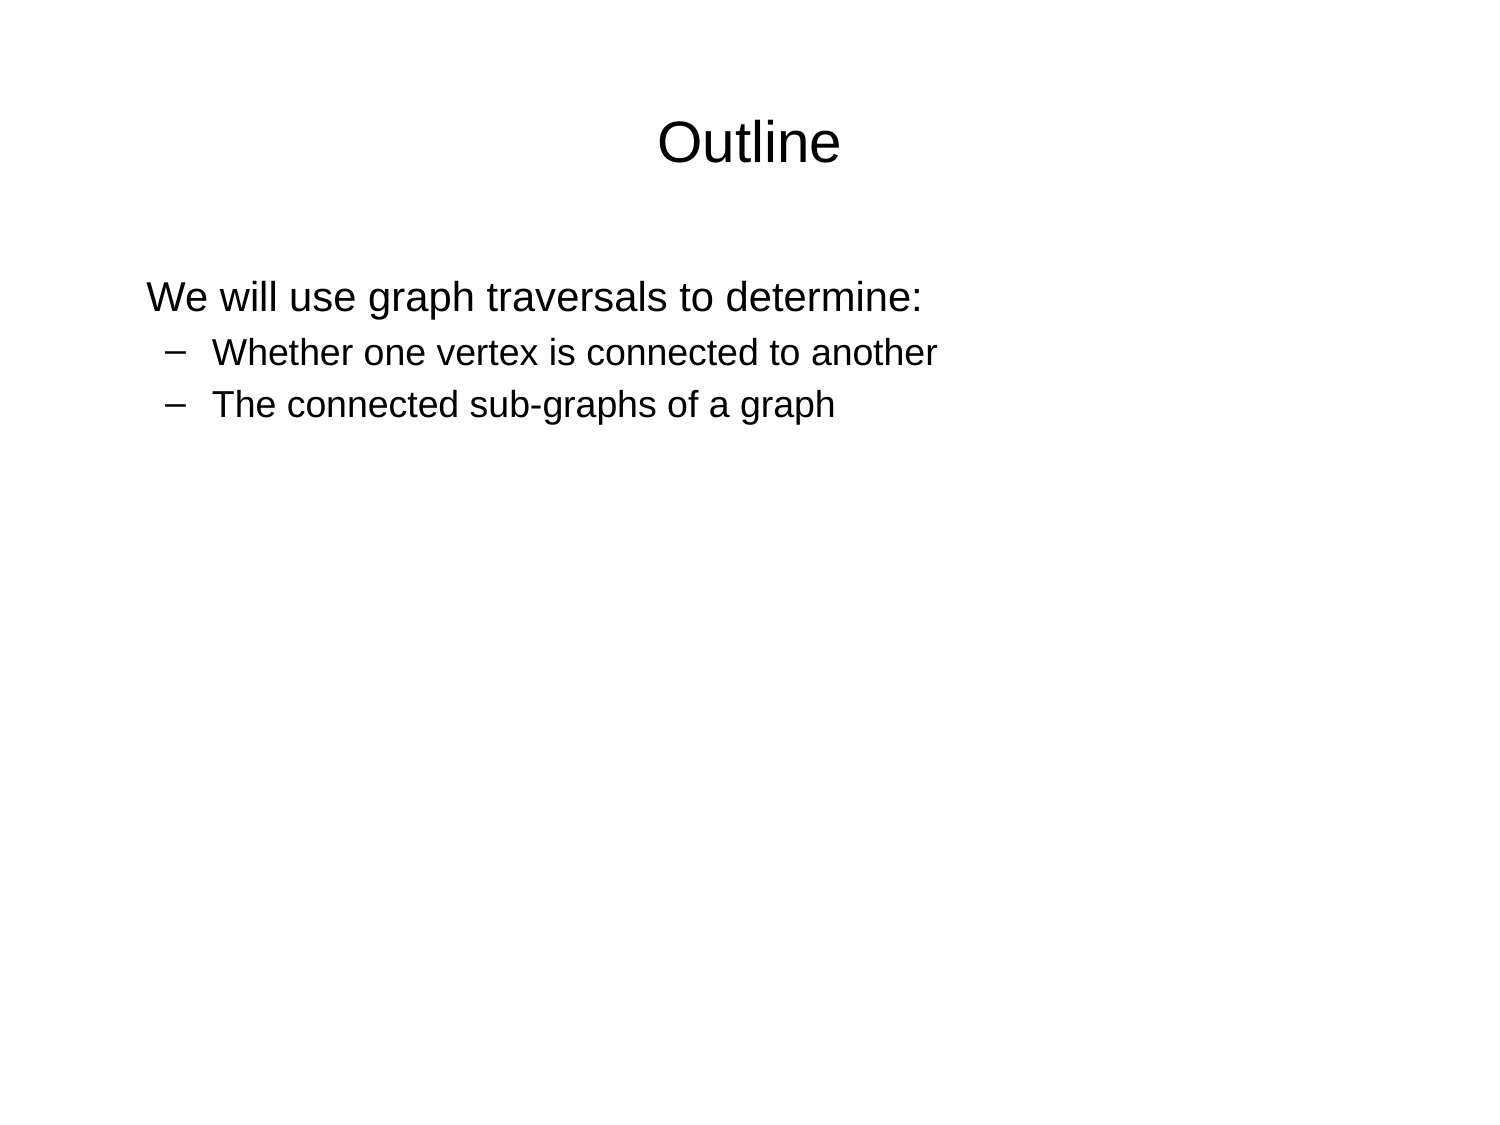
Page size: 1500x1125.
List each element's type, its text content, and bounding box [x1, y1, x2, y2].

list We will use graph traversals to determine: Whether one vertex is connected to another The connected sub-graphs of a graph [74, 262, 1426, 1006]
title Outline [74, 44, 1426, 233]
